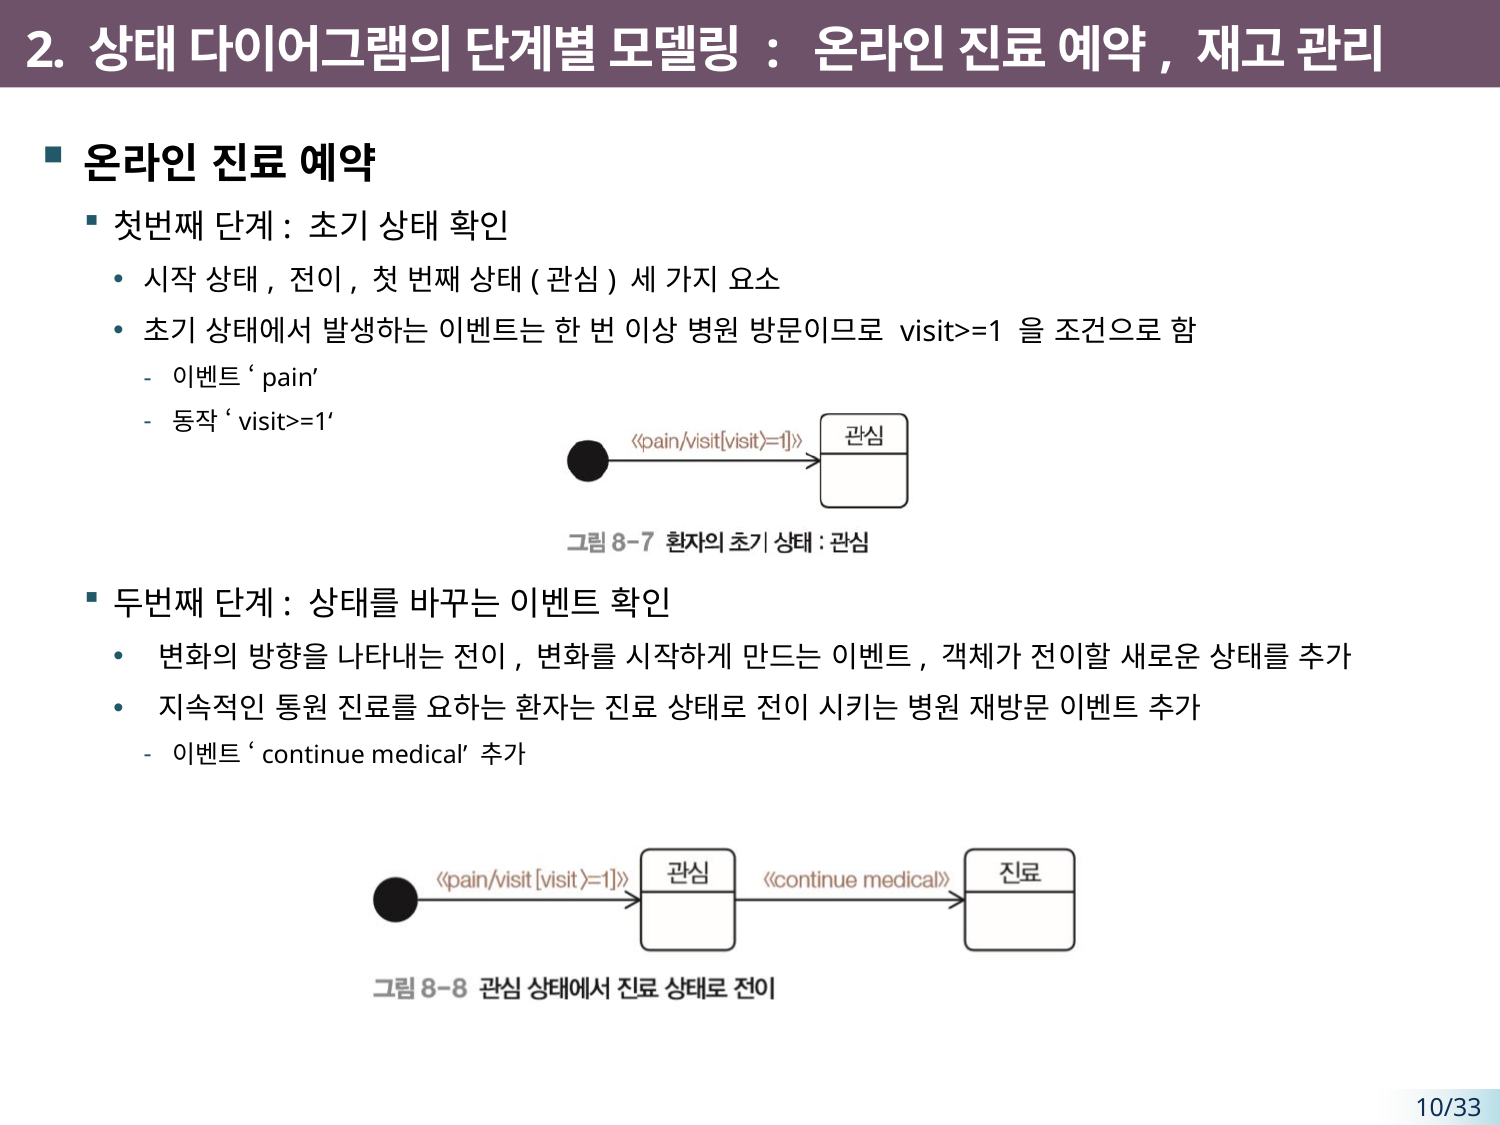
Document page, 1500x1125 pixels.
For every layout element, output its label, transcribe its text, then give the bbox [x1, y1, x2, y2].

title 2. 상태 다이어그램의 단계별 모델링 : 온라인 진료 예약, 재고 관리 [10, 8, 1500, 87]
list 온라인 진료 예약 첫번째 단계: 초기 상태 확인 시작 상태, 전이, 첫 번째 상태(관심) 세 가지 요소 초기 상태에서 발생하는 이벤트는 한 번 이상 병원 방문이므로 visit>=1 을 조건으로 함 이벤트 ‘pain’ 동작 ‘visit>=1‘ 두번째 단계: 상태를 바꾸는 이벤트 확인 변화의 방향을 나타내는 전이, 변화를 시작하게 만드는 이벤트, 객체가 전이할 새로운 상태를 추가 지속적인 통원 진료를 요하는 환자는 진료 상태로 전이 시키는 병원 재방문 이벤트 추가 이벤트 ‘continue medical’ 추가 [10, 118, 1481, 1106]
picture [359, 822, 1088, 1007]
picture [562, 398, 930, 568]
